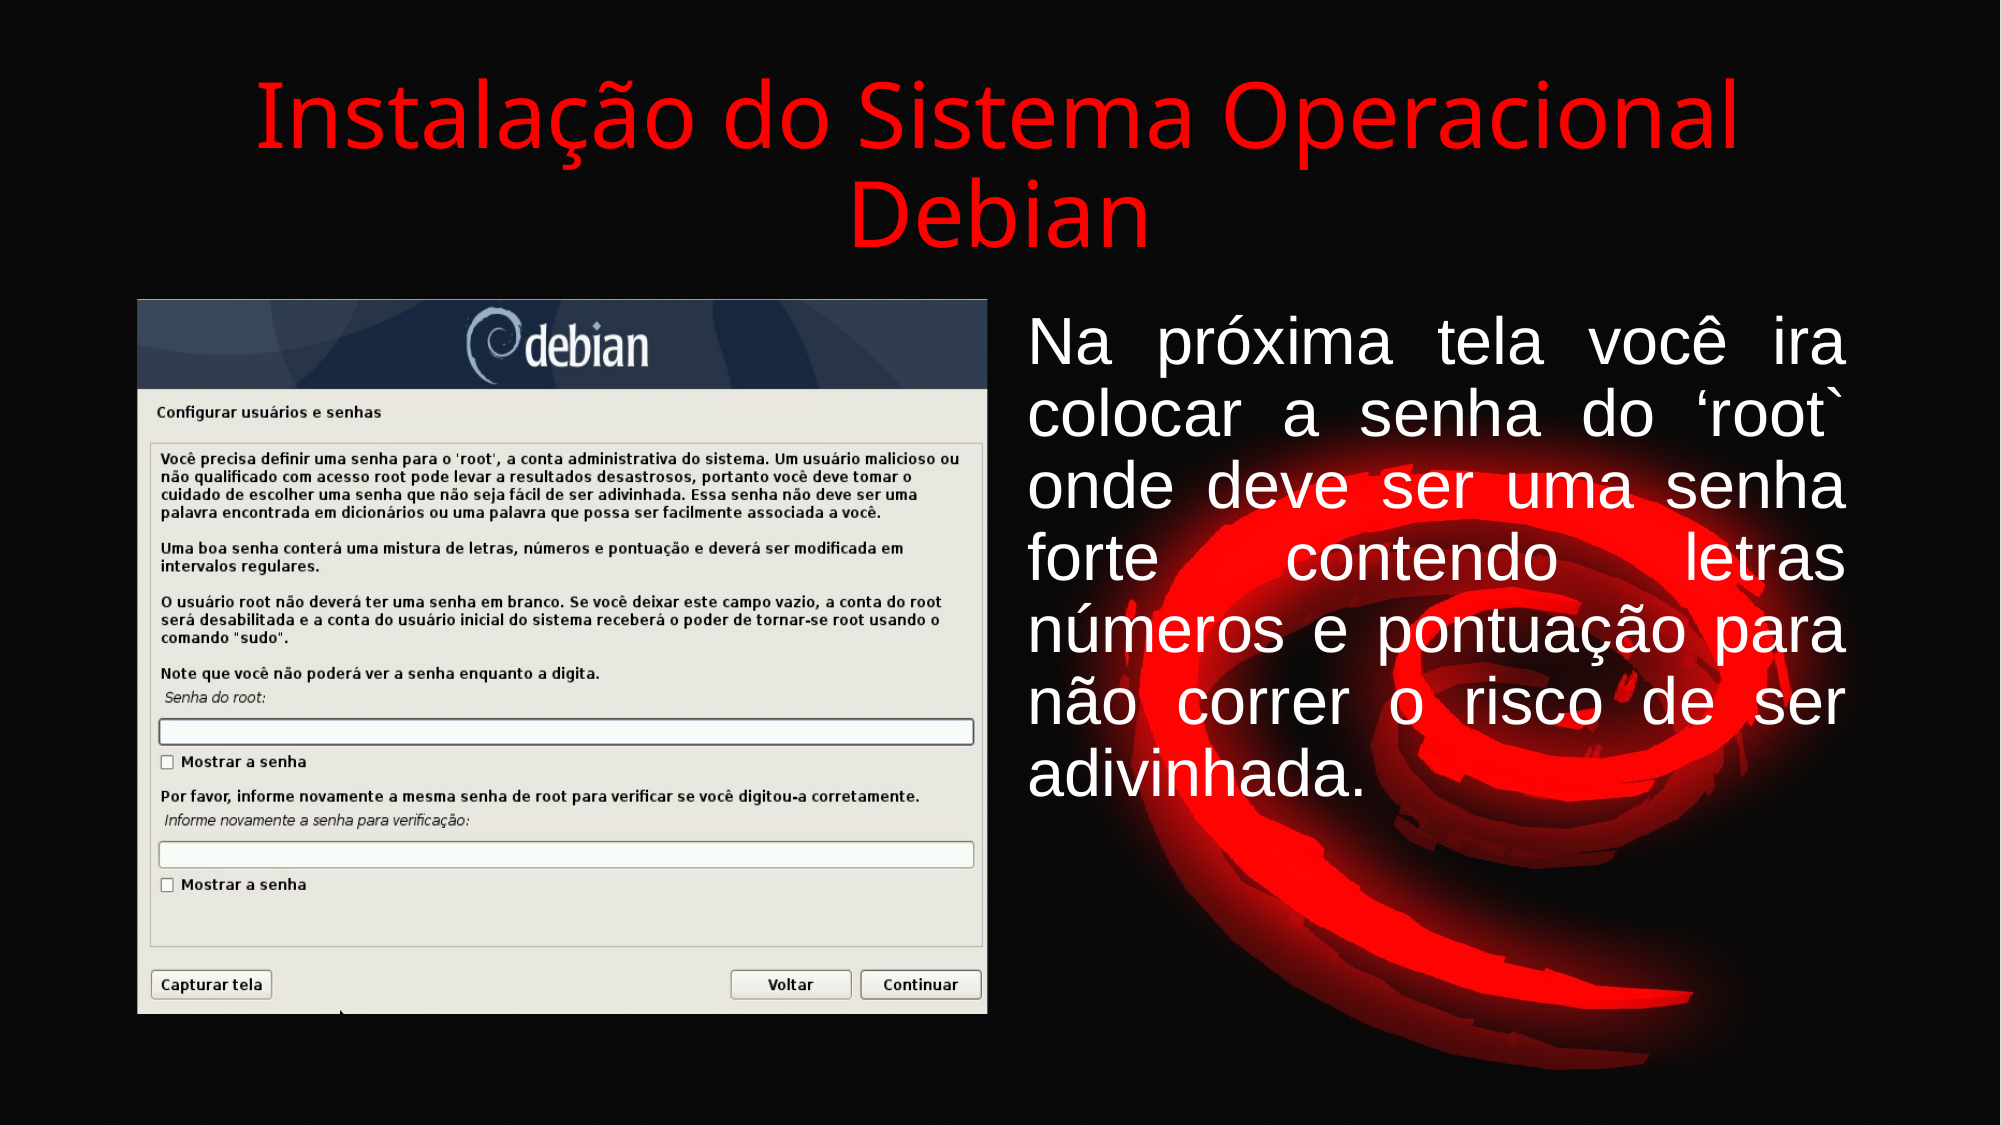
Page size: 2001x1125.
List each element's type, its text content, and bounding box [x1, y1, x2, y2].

list Na próxima tela você ira colocar a senha do ‘root` onde deve ser uma senha forte contendo letras números e pontuação para não correr o risco de ser adivinhada. [1012, 299, 1863, 1014]
title Instalação do Sistema Operacional Debian [137, 59, 1863, 278]
picture [0, 0, 2001, 1125]
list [137, 299, 988, 1014]
